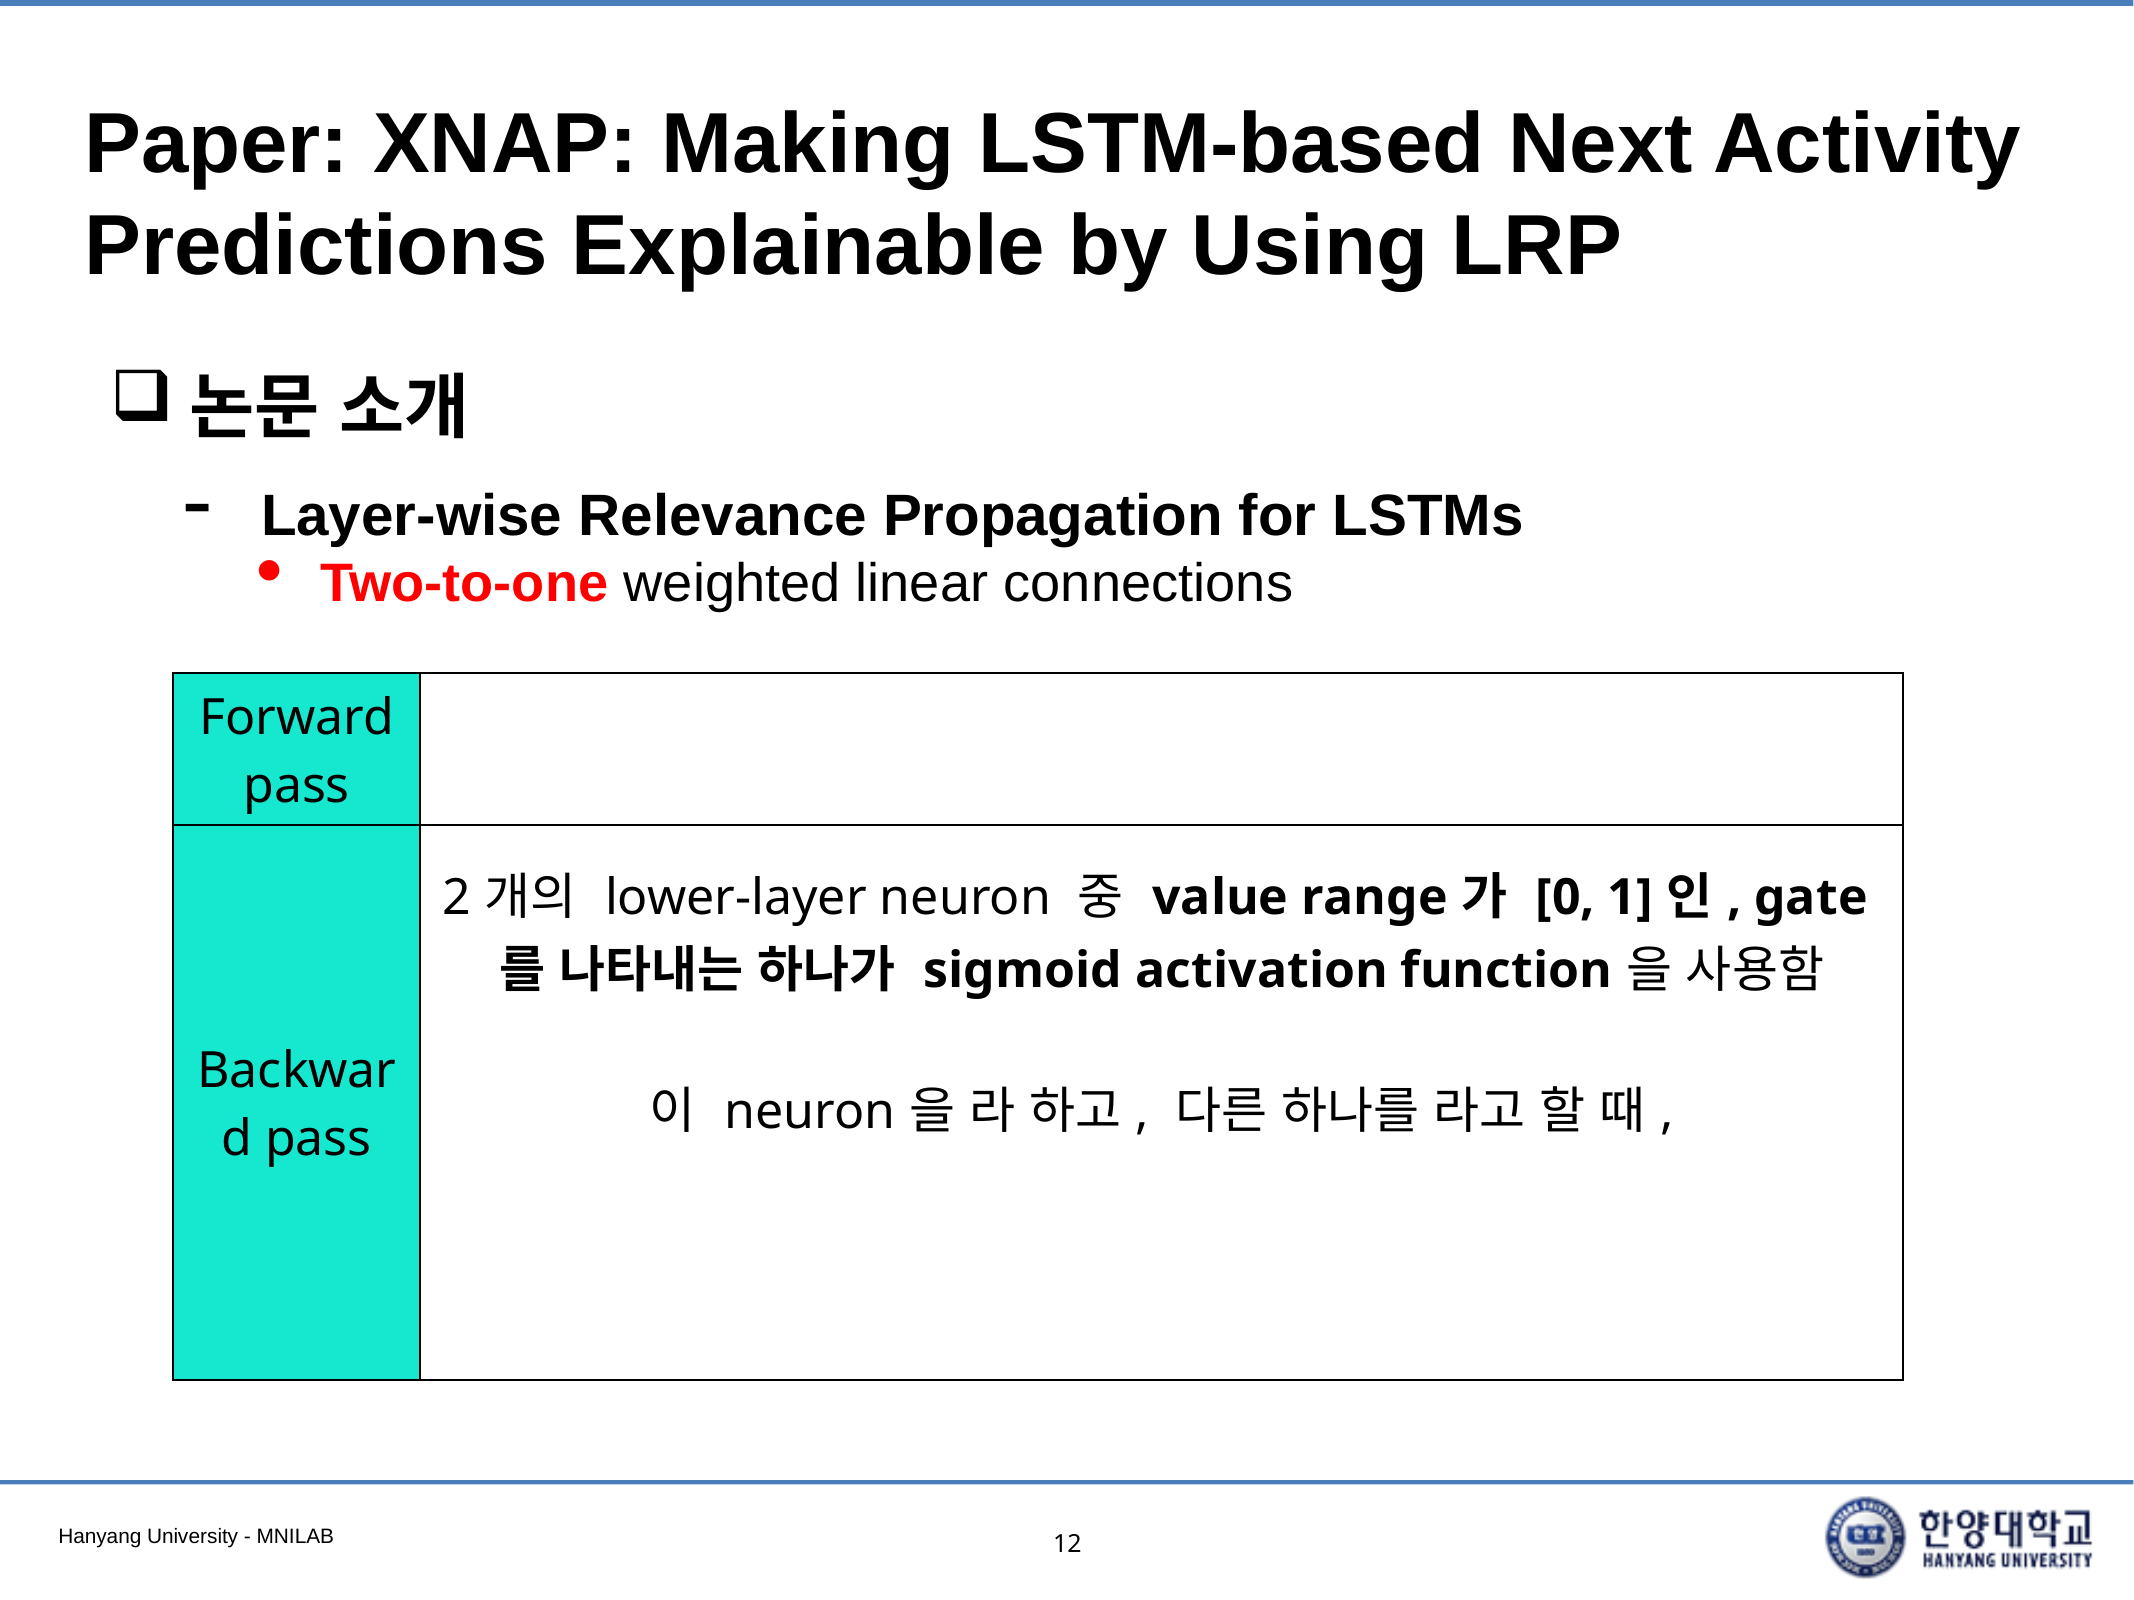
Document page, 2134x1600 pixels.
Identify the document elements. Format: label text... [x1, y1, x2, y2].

slide_number 12 [1037, 1518, 1098, 1567]
picture [1797, 1495, 2128, 1581]
list 논문 소개 Layer-wise Relevance Propagation for LSTMs Two-to-one weighted linear connections [101, 336, 2058, 644]
title Paper: XNAP: Making LSTM-based Next Activity Predictions Explainable by Using LRP [75, 41, 2058, 338]
